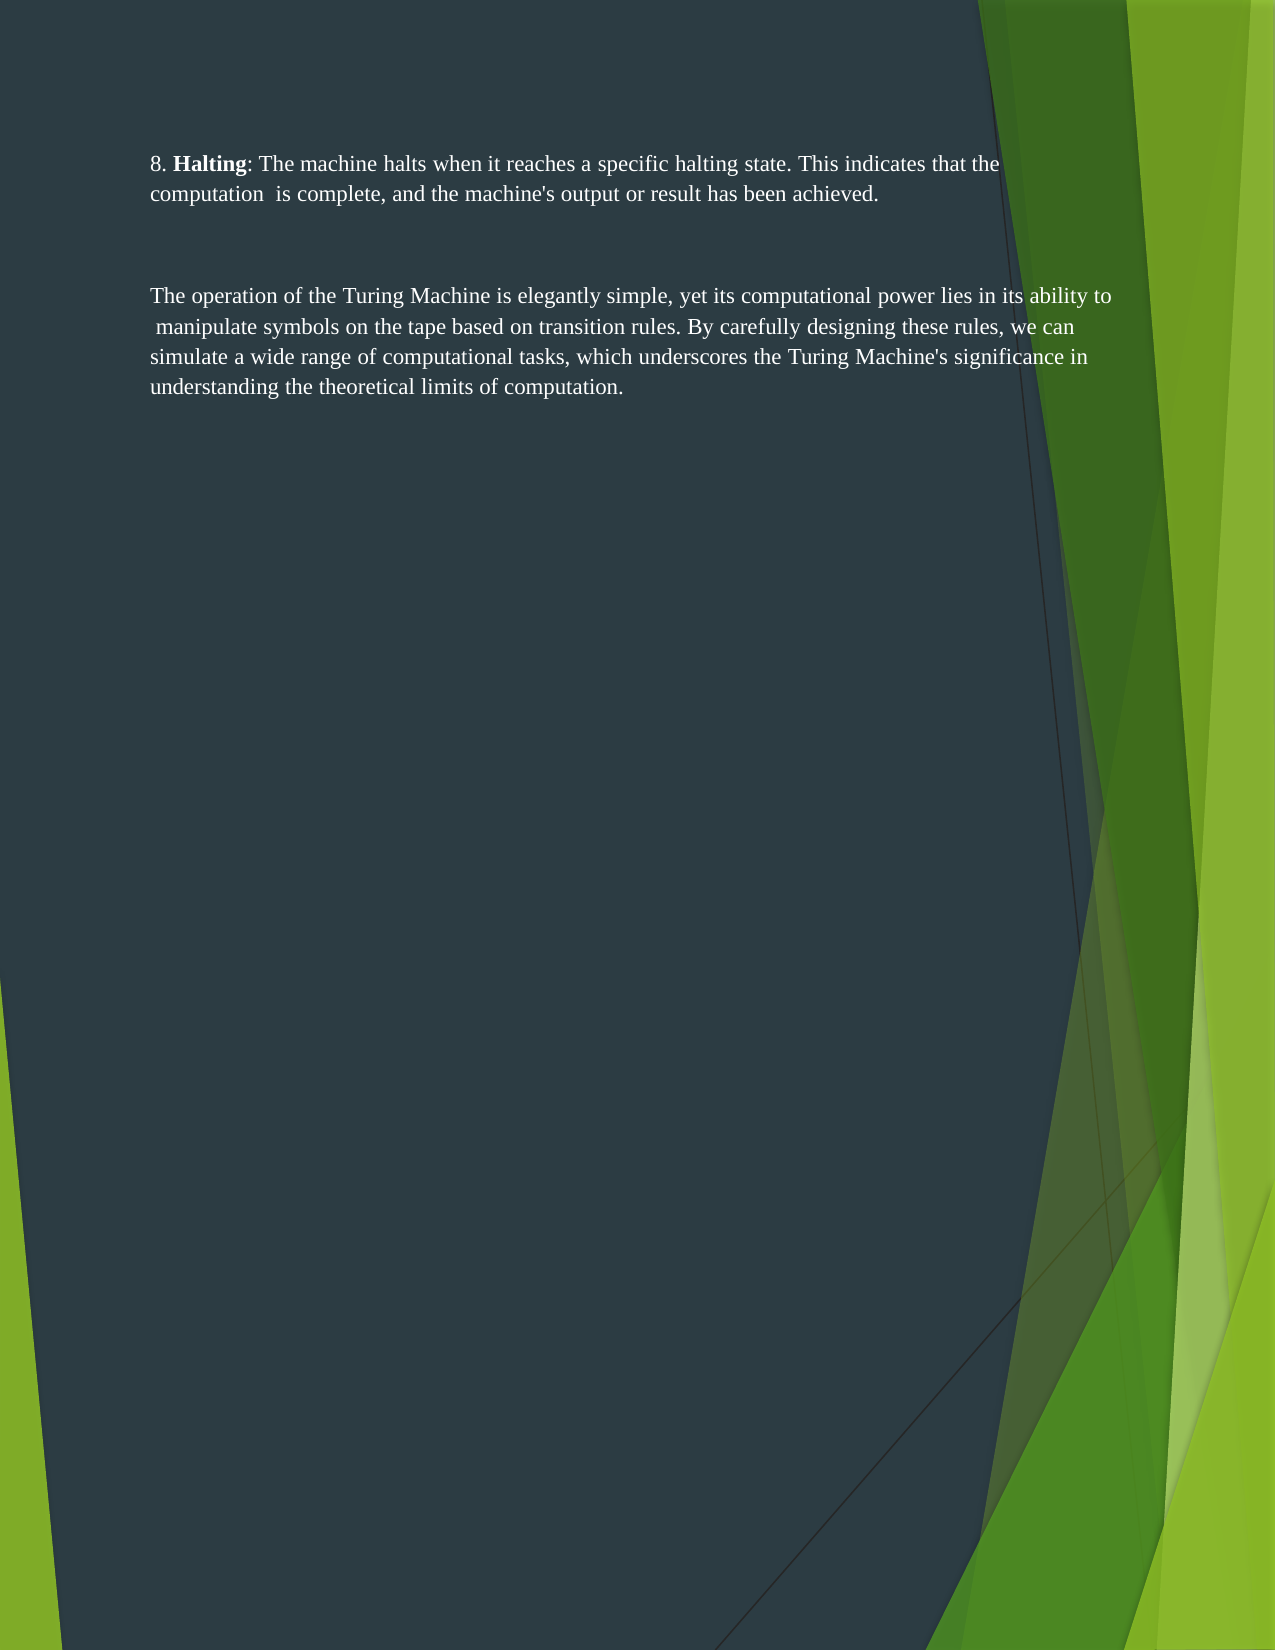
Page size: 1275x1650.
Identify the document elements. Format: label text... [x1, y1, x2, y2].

text_box The operation of the Turing Machine is elegantly simple, yet its computational power lies in its ability to manipulate symbols on the tape based on transition rules. By carefully designing these rules, we can simulate a wide range of computational tasks, which underscores the Turing Machine's significance in understanding the theoretical limits of computation. [147, 276, 1113, 399]
text_box 8. Halting: The machine halts when it reaches a specific halting state. This indicates that the computation is complete, and the machine's output or result has been achieved. [147, 143, 1121, 207]
